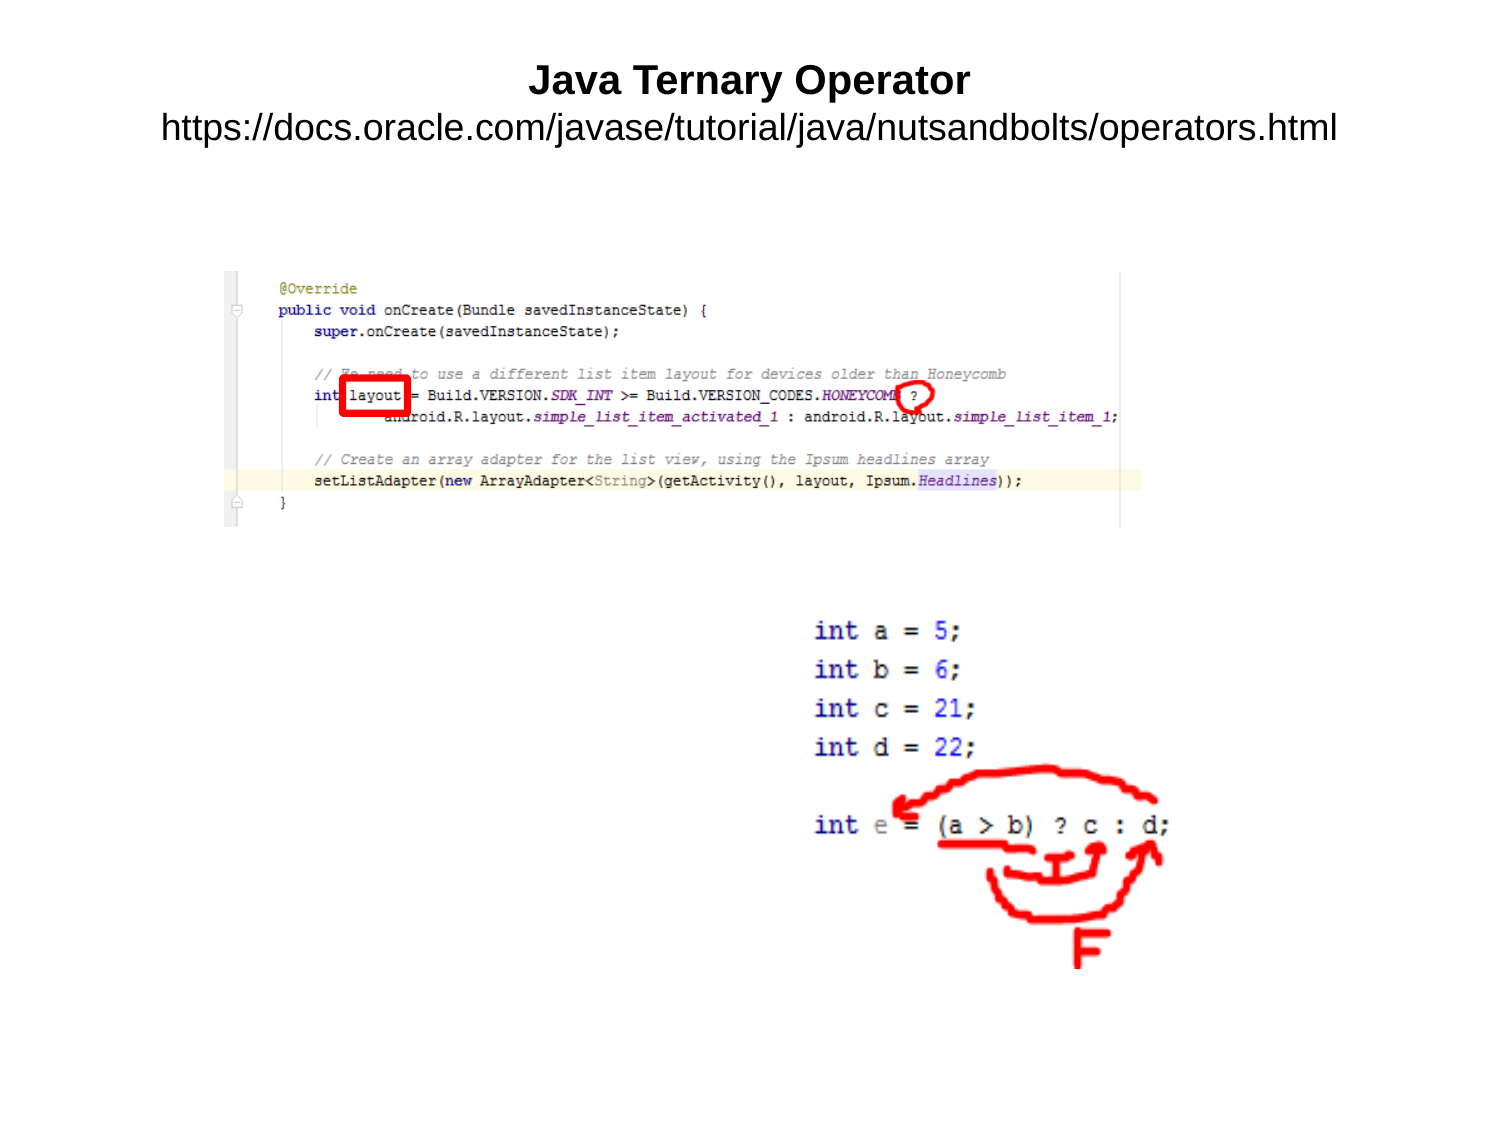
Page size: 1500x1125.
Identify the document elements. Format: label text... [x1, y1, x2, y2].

picture [791, 601, 1205, 969]
picture [224, 271, 1142, 527]
text_box Java Ternary Operator https://docs.oracle.com/javase/tutorial/java/nutsandbolts/operators.html [74, 45, 1425, 233]
